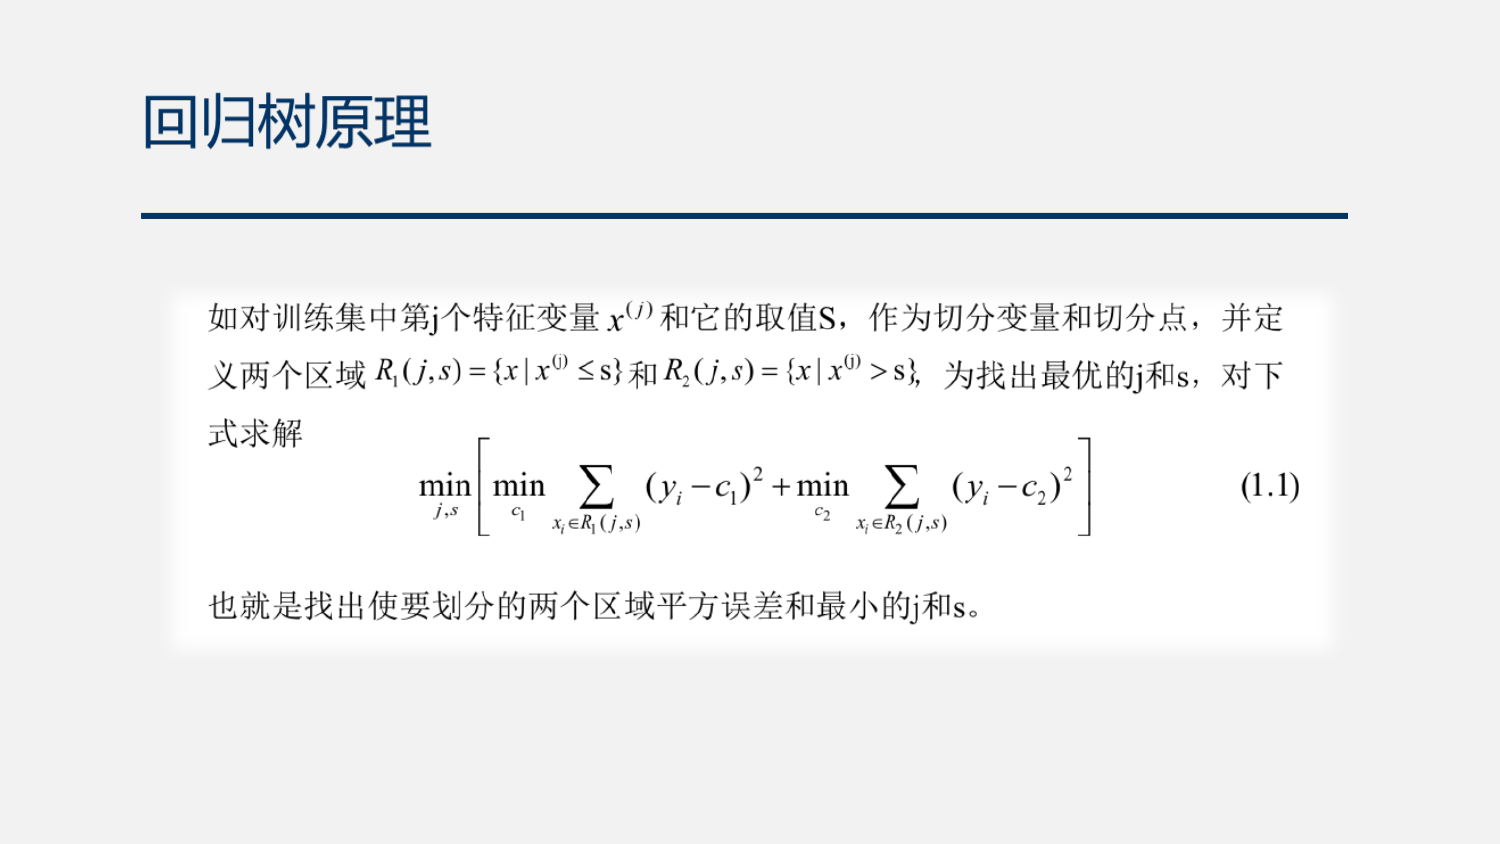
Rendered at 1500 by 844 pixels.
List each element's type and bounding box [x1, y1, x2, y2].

picture [53, 67, 1349, 226]
picture [154, 277, 1349, 665]
